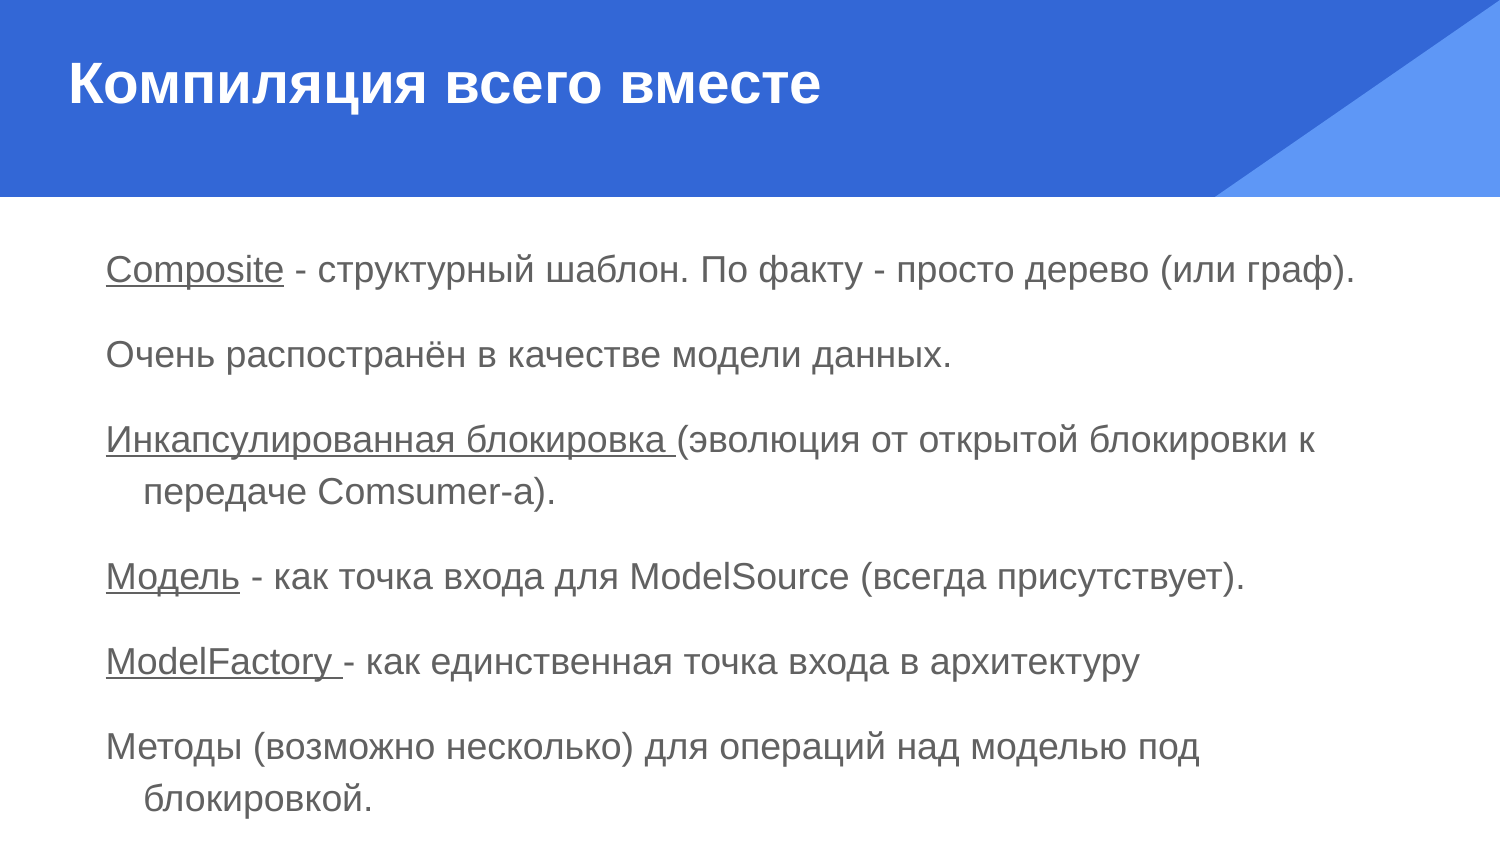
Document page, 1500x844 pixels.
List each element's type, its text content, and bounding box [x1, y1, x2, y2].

title Компиляция всего вместе [53, 24, 914, 131]
list Composite - структурный шаблон. По факту - просто дерево (или граф). Очень распостранён в качестве модели данных. Инкапсулированная блокировка (эволюция от открытой блокировки к передаче Comsumer-а). Модель - как точка входа для ModelSource (всегда присутствует). ModelFactory - как единственная точка входа в архитектуру Методы (возможно несколько) для операций над моделью под блокировкой. [53, 223, 1447, 809]
